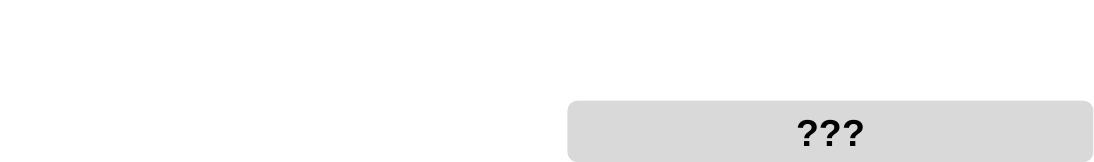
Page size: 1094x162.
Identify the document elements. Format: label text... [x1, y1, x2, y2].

text_box ??? [566, 99, 1094, 162]
